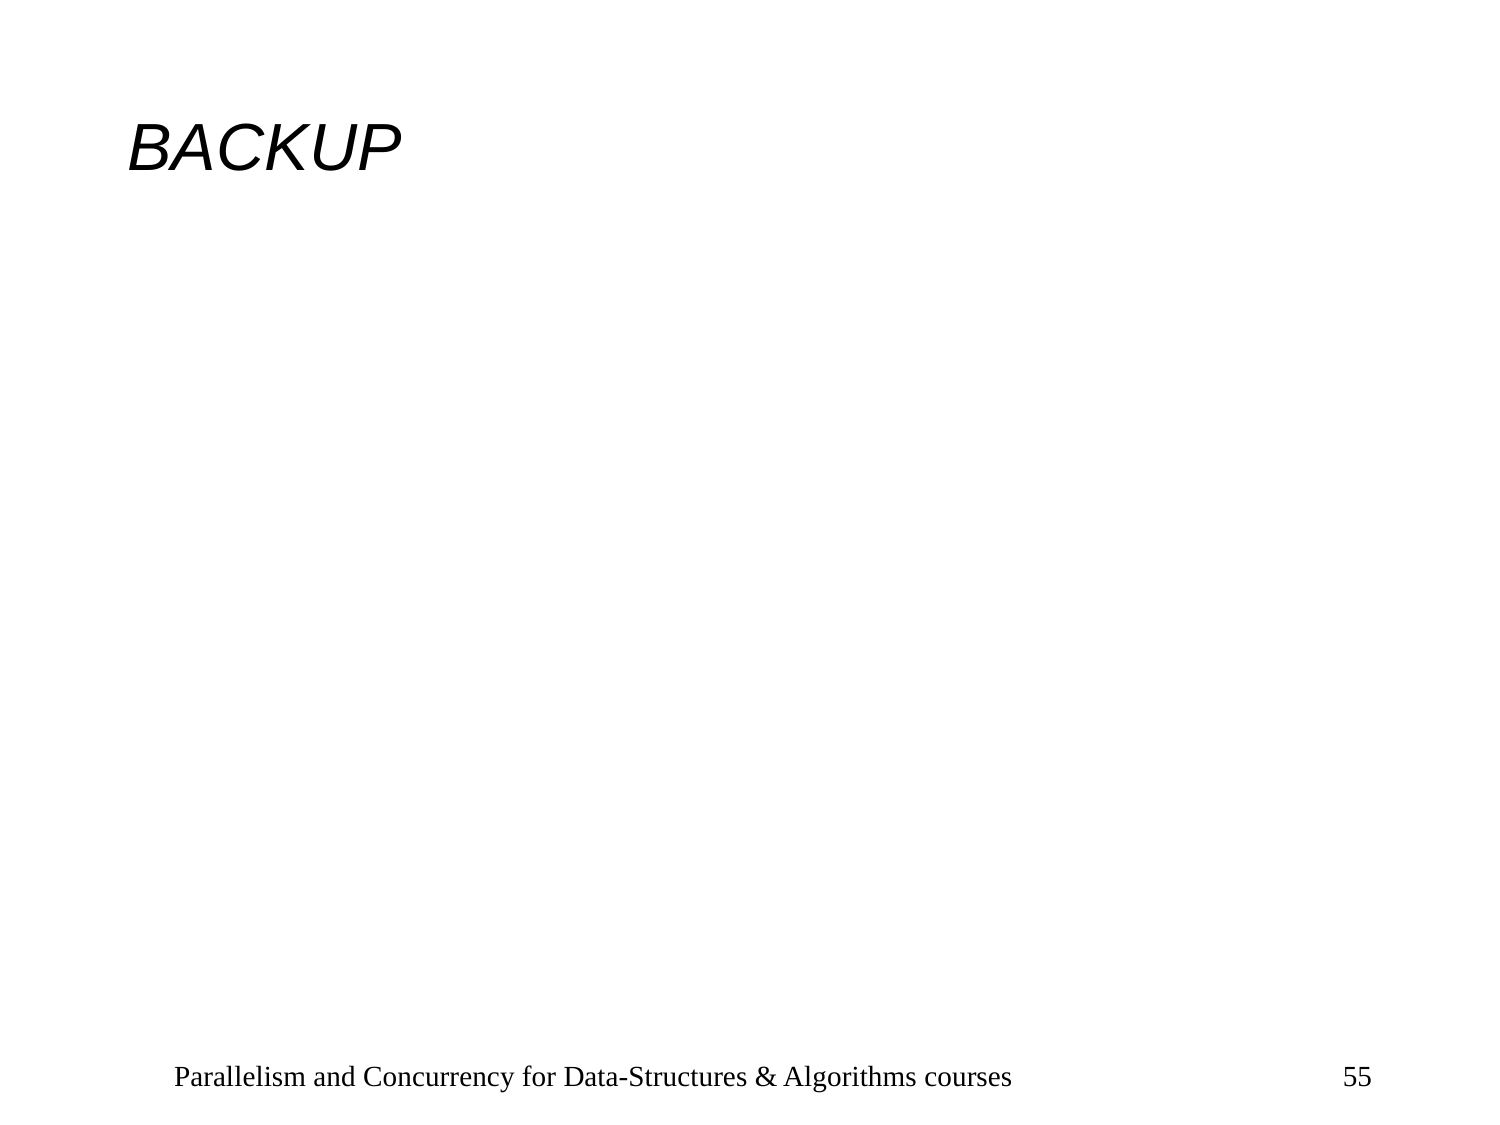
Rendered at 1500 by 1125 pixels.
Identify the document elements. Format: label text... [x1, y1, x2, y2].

title BACKUP [112, 49, 1388, 238]
slide_number 55 [1074, 1049, 1388, 1125]
footer Parallelism and Concurrency for Data-Structures & Algorithms courses [124, 1049, 1063, 1125]
